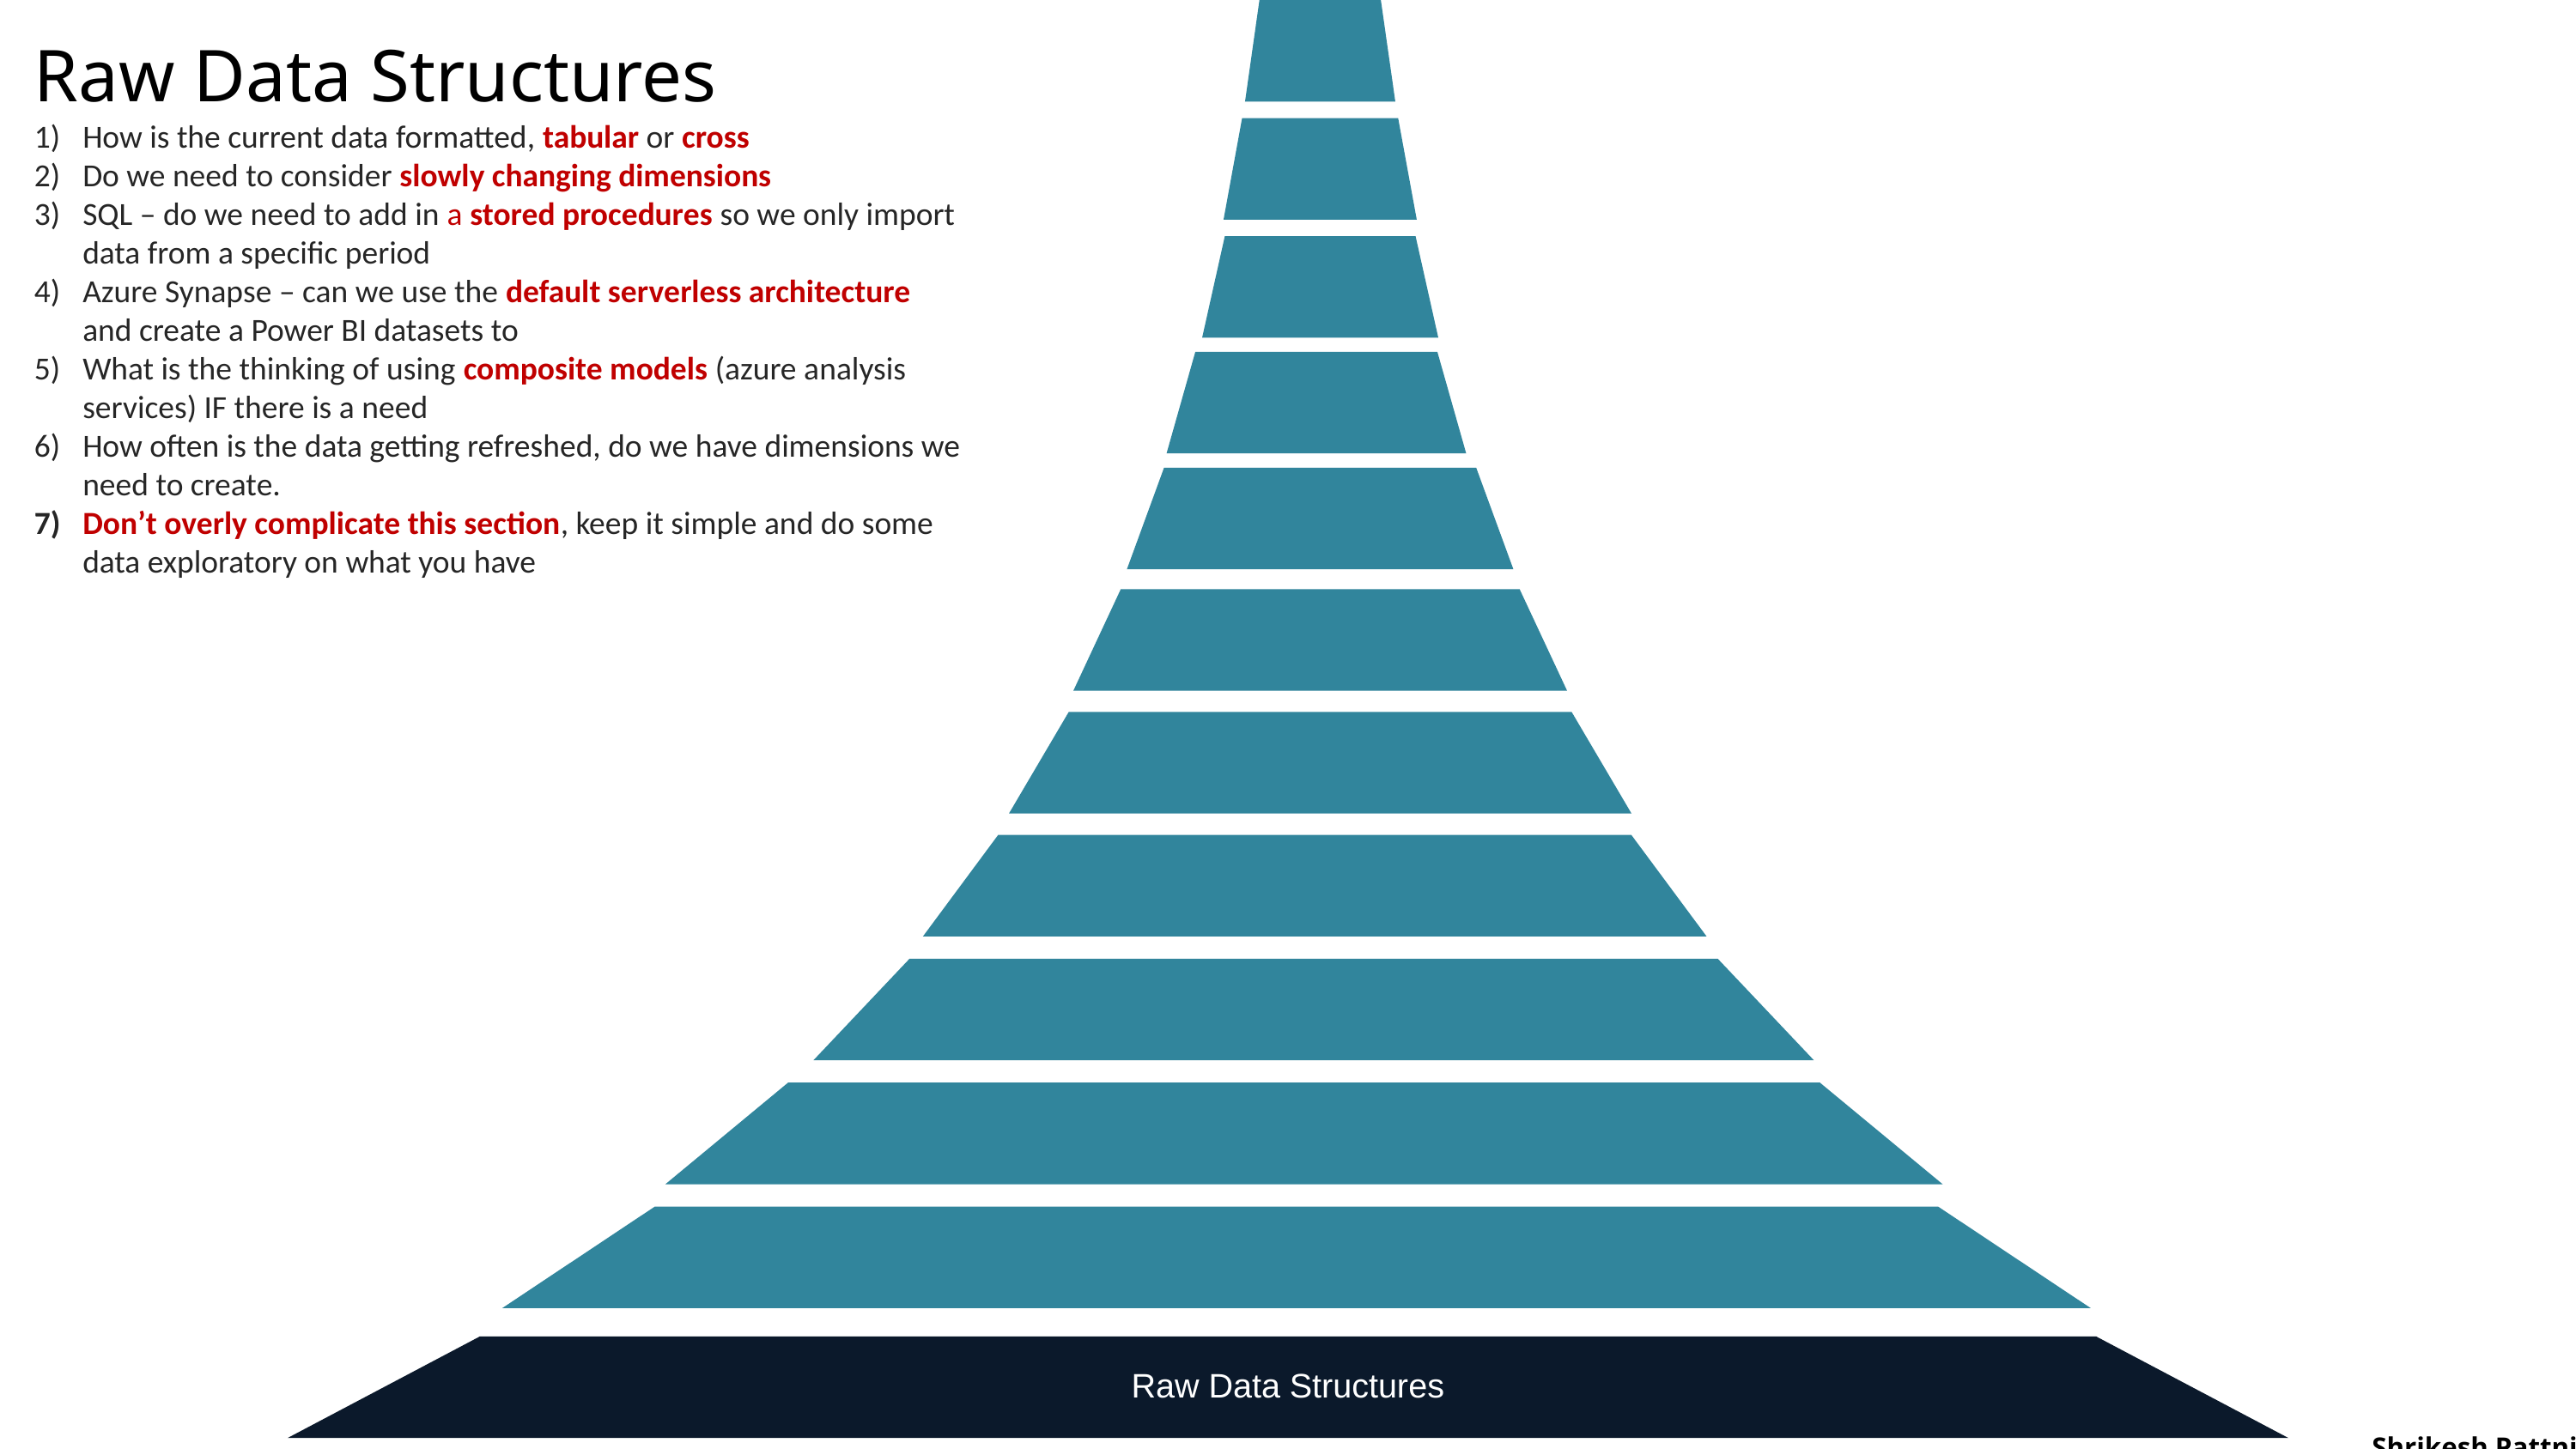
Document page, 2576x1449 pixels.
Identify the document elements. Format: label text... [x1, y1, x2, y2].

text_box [287, 0, 2289, 1439]
text_box Raw Data Structures How is the current data formatted, tabular or cross Do we need to consider slowly changing dimensions SQL – do we need to add in a stored procedures so we only import data from a specific period Azure Synapse – can we use the default serverless architecture and create a Power BI datasets to What is the thinking of using composite models (azure analysis services) IF there is a need How often is the data getting refreshed, do we have dimensions we need to create. Don’t overly complicate this section, keep it simple and do some data exploratory on what you have [21, 23, 282, 625]
text_box Shrikesh Pattni [2372, 1334, 2576, 1449]
